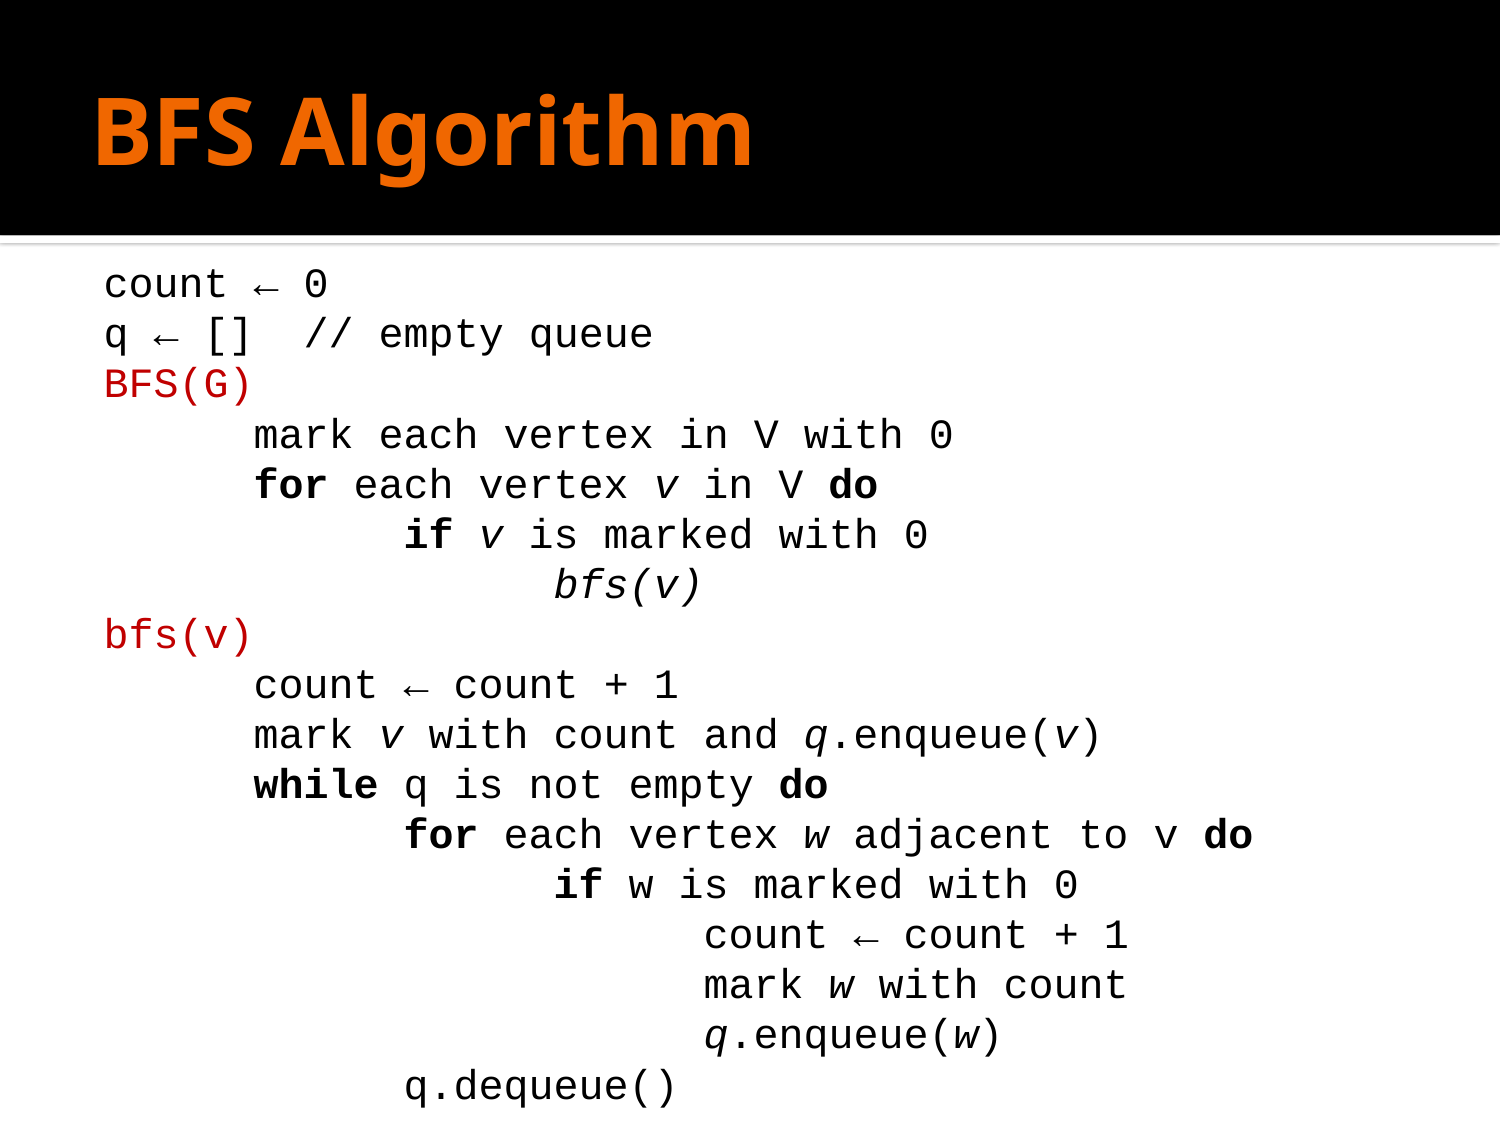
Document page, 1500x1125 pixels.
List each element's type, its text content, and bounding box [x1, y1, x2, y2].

title BFS Algorithm [75, 25, 1425, 231]
list count ← 0 q ← [] // empty queue BFS(G) mark each vertex in V with 0 for each vertex v in V do if v is marked with 0 bfs(v) bfs(v) count ← count + 1 mark v with count and q.enqueue(v) while q is not empty do for each vertex w adjacent to v do if w is marked with 0 count ← count + 1 mark w with count q.enqueue(w) q.dequeue() [75, 241, 1425, 1125]
